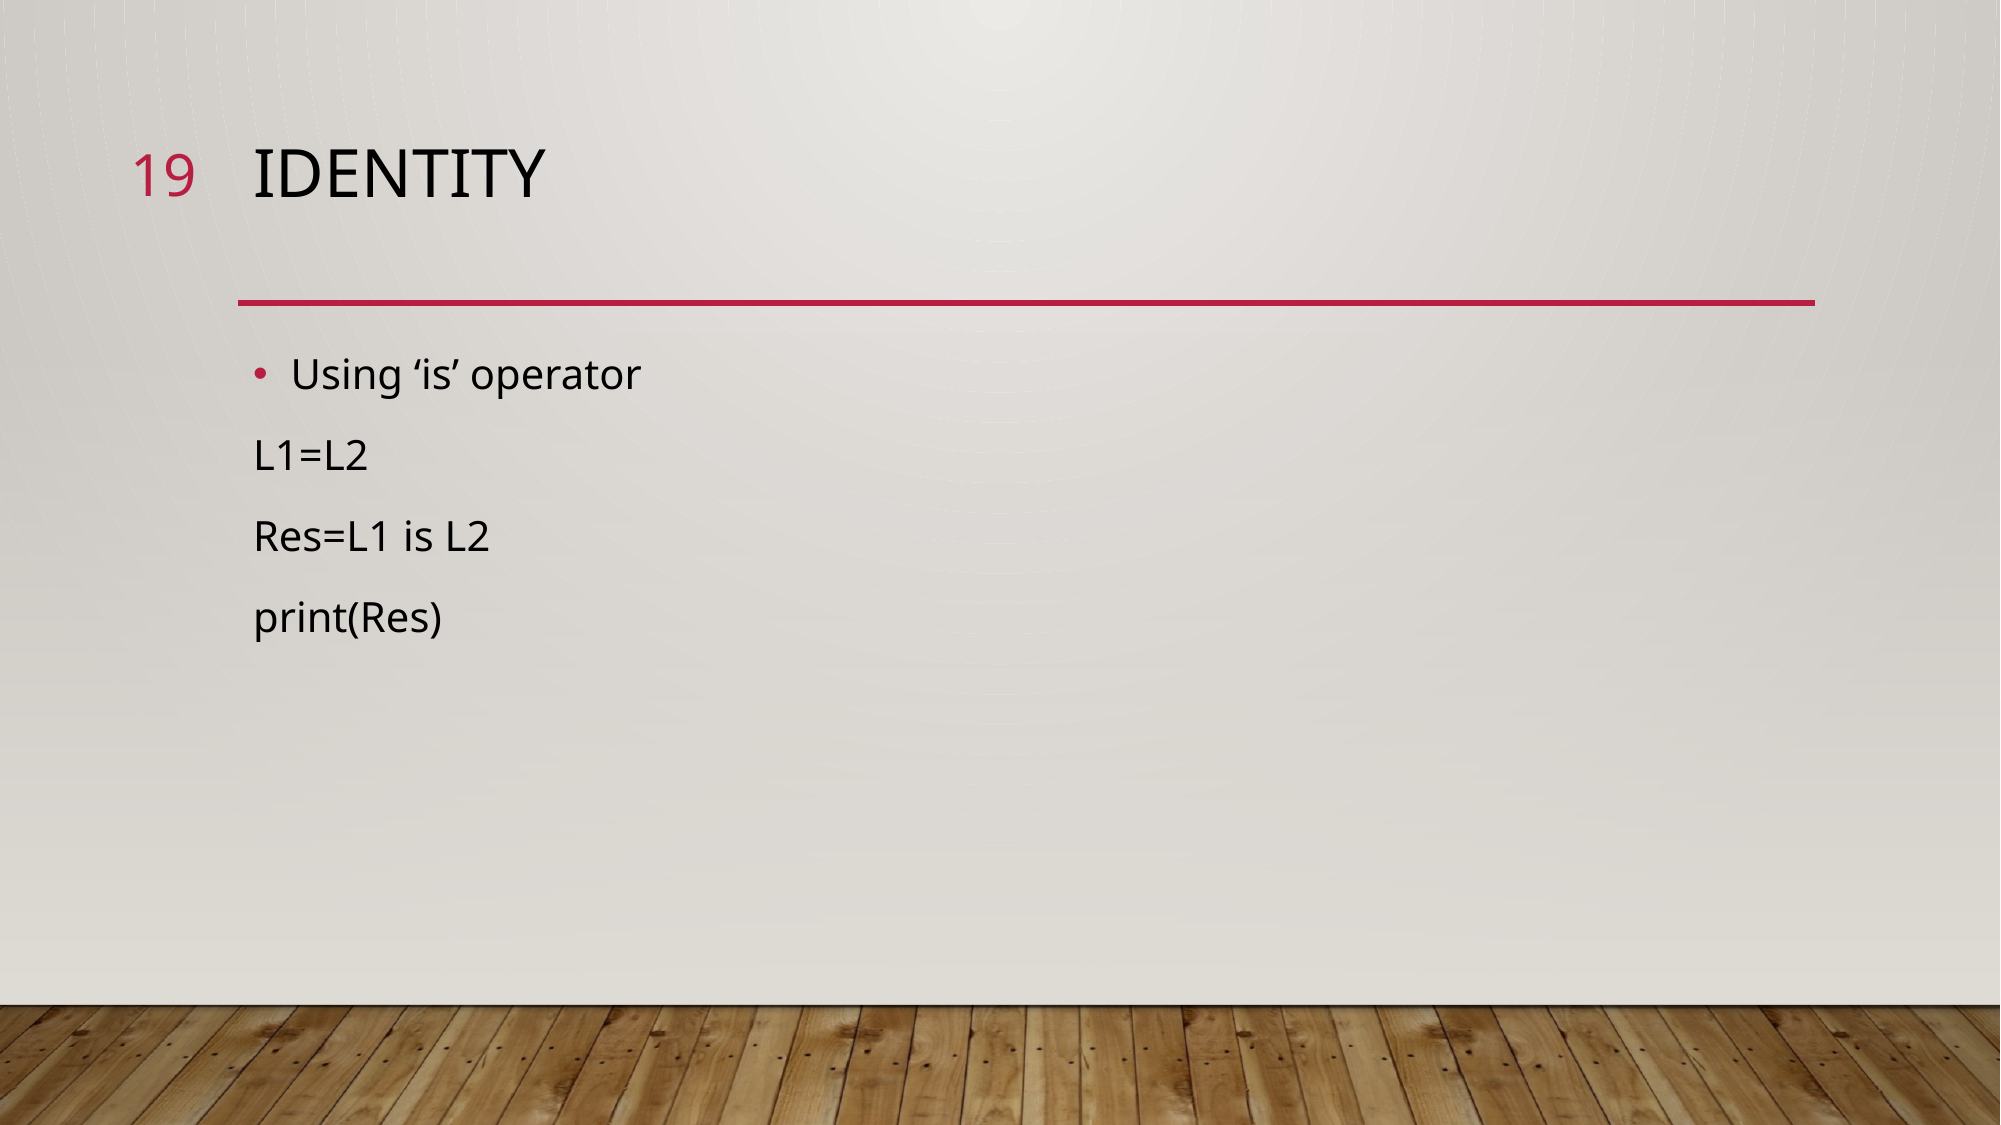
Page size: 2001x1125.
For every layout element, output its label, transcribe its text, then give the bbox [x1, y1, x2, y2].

picture [0, 1005, 2000, 1125]
slide_number 19 [78, 131, 212, 214]
list Using ‘is’ operator L1=L2 Res=L1 is L2 print(Res) [238, 330, 1814, 897]
title identity [238, 131, 1814, 305]
